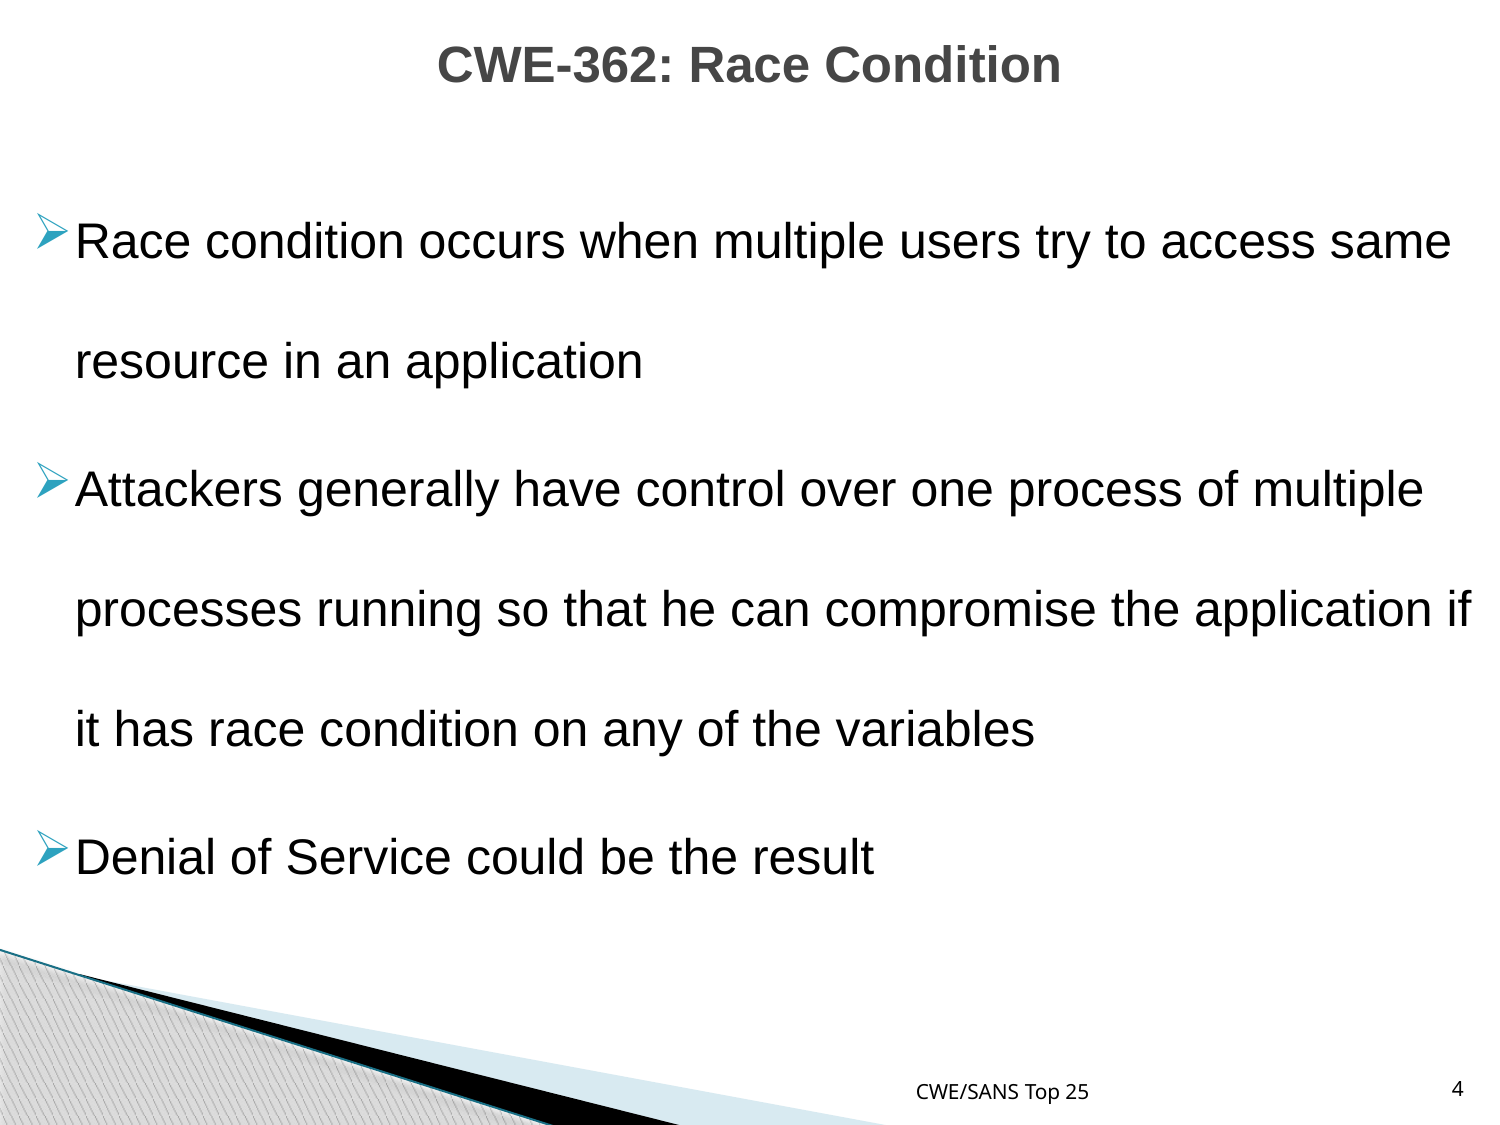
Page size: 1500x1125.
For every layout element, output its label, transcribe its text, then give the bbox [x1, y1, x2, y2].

footer CWE/SANS Top 25 [718, 1051, 1105, 1112]
slide_number 4 [1418, 1051, 1479, 1112]
list Race condition occurs when multiple users try to access same resource in an application Attackers generally have control over one process of multiple processes running so that he can compromise the application if it has race condition on any of the variables Denial of Service could be the result [0, 188, 1500, 1052]
title CWE-362: Race Condition [0, 23, 1500, 188]
